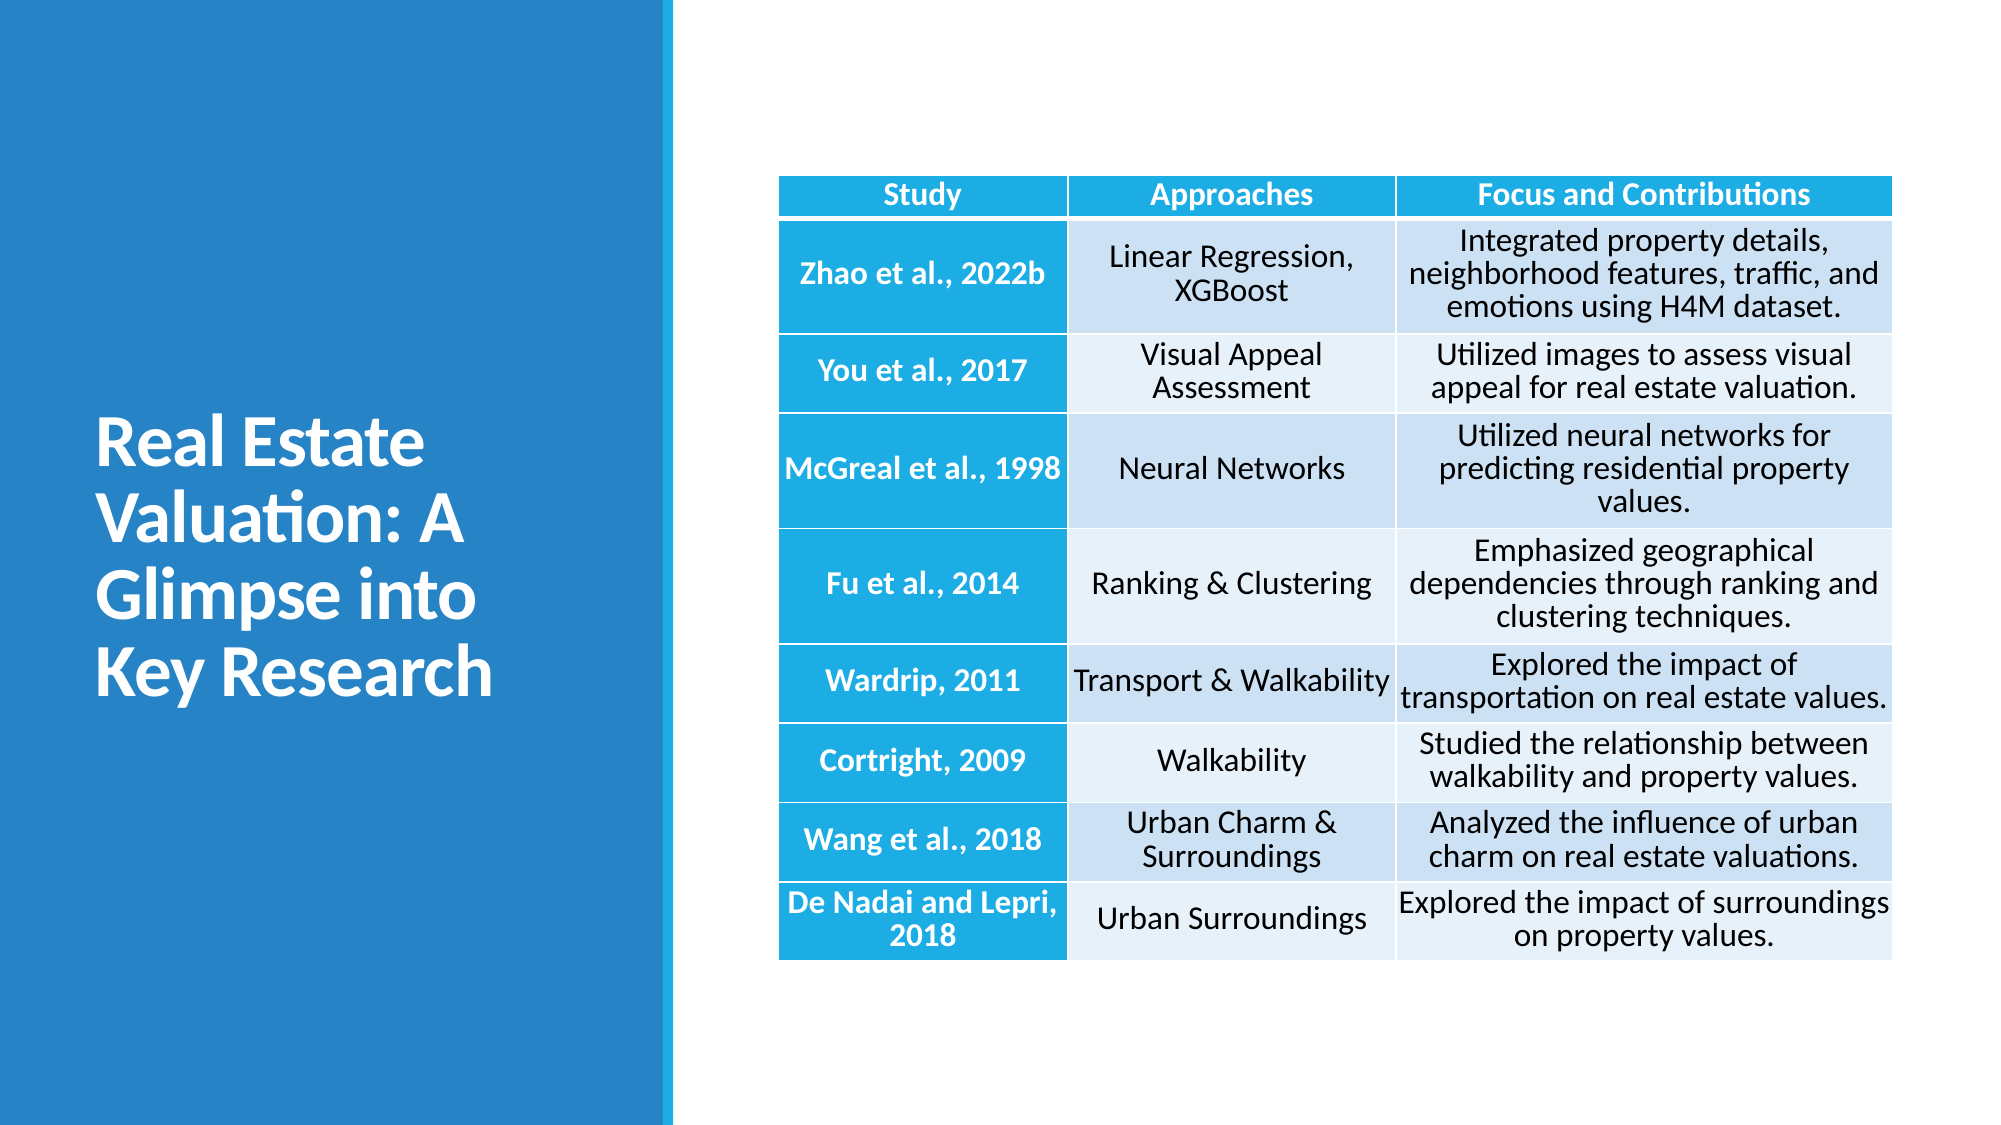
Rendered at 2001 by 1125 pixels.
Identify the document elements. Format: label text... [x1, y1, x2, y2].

table_cell Explored the impact of surroundings on property values. [1397, 883, 1892, 960]
table_cell Fu et al., 2014 [779, 529, 1067, 643]
table_cell Wardrip, 2011 [779, 645, 1067, 722]
table_cell Transport & Walkability [1069, 645, 1395, 722]
table_cell Utilized images to assess visual appeal for real estate valuation. [1397, 335, 1892, 412]
table_cell Walkability [1069, 724, 1395, 802]
table_header Focus and Contributions [1397, 176, 1892, 216]
text_box [0, 0, 661, 1125]
text_box [661, 0, 674, 1125]
table_cell Wang et al., 2018 [779, 803, 1067, 881]
table_cell You et al., 2017 [779, 335, 1067, 412]
table_cell McGreal et al., 1998 [779, 414, 1067, 528]
title Real Estate Valuation: A Glimpse into Key Research [80, 84, 587, 1032]
table_cell Visual Appeal Assessment [1069, 335, 1395, 412]
table_cell Urban Surroundings [1069, 883, 1395, 960]
table_cell Zhao et al., 2022b [779, 221, 1067, 333]
text_box [674, 0, 2000, 1125]
table_cell Neural Networks [1069, 414, 1395, 528]
table_cell Explored the impact of transportation on real estate values. [1397, 645, 1892, 722]
table_cell Studied the relationship between walkability and property values. [1397, 724, 1892, 802]
table_header Approaches [1069, 176, 1395, 216]
table_cell Emphasized geographical dependencies through ranking and clustering techniques. [1397, 529, 1892, 643]
table_cell Urban Charm & Surroundings [1069, 803, 1395, 881]
table_cell Analyzed the influence of urban charm on real estate valuations. [1397, 803, 1892, 881]
table_cell De Nadai and Lepri, 2018 [779, 883, 1067, 960]
table_cell Integrated property details, neighborhood features, traffic, and emotions using H4M dataset. [1397, 221, 1892, 333]
table_cell Utilized neural networks for predicting residential property values. [1397, 414, 1892, 528]
table_cell Linear Regression, XGBoost [1069, 221, 1395, 333]
table_cell Cortright, 2009 [779, 724, 1067, 802]
table_header Study [779, 176, 1067, 216]
table_cell Ranking & Clustering [1069, 529, 1395, 643]
